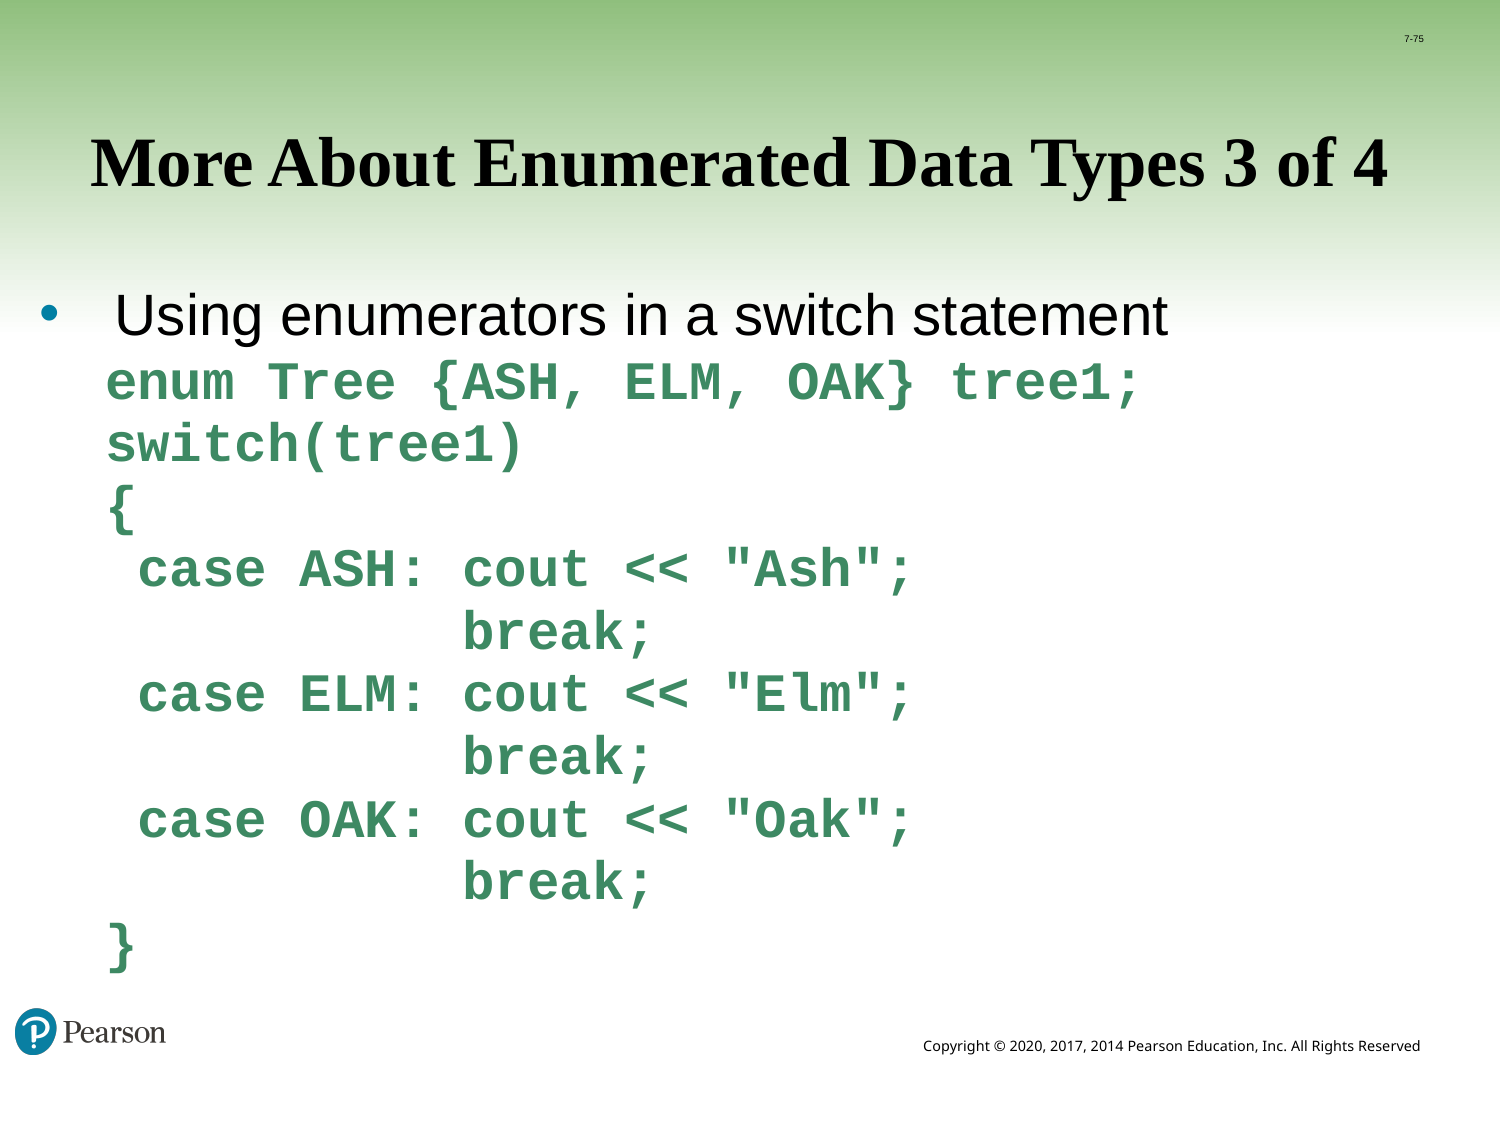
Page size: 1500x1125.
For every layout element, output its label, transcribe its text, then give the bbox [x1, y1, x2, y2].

title More About Enumerated Data Types 3 of 4 [75, 35, 1425, 216]
list Using enumerators in a switch statement enum Tree {ASH, ELM, OAK} tree1; switch(tree1) { case ASH: cout << "Ash"; break; case ELM: cout << "Elm"; break; case OAK: cout << "Oak"; break; } [24, 262, 1450, 1013]
picture [15, 1041, 26, 1055]
slide_number 7-75 [1389, 18, 1480, 49]
picture [15, 1008, 24, 1024]
picture [41, 1013, 166, 1055]
picture [23, 1017, 49, 1042]
